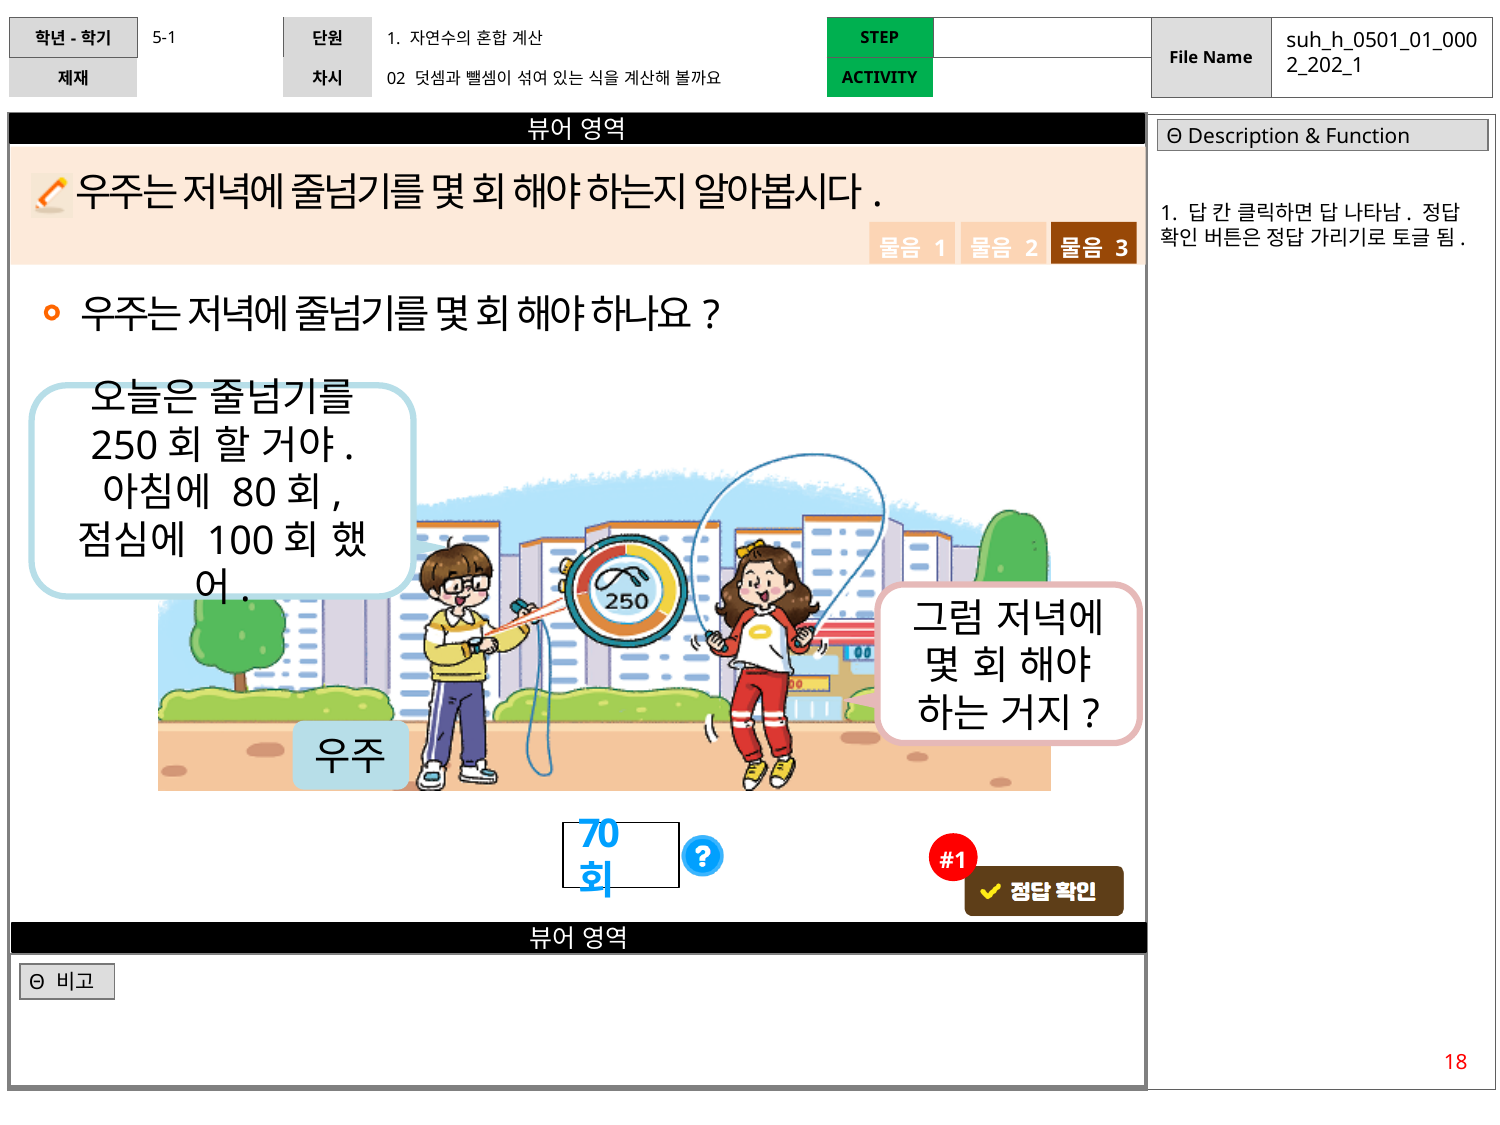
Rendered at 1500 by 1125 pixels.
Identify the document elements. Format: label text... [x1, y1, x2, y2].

text_box 그럼 저녁에 몇 회 해야 하는 거지? [1054, 582, 1142, 746]
picture [680, 834, 724, 877]
picture [40, 301, 61, 323]
table_header Θ Description & Function [1158, 120, 1487, 150]
picture [31, 173, 73, 218]
text_box #1 [926, 831, 980, 884]
picture [963, 863, 1126, 918]
text_box 우주는 저녁에 줄넘기를 몇 회 해야 하나요? [65, 281, 1135, 344]
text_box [861, 212, 1146, 264]
text_box 70회 [563, 822, 680, 888]
picture [157, 449, 1051, 791]
text_box 1. 답 칸 클릭하면 답 나타남. 정답 확인 버튼은 정답 가리기로 토글 됨. [1145, 160, 1500, 382]
text_box 우주는 저녁에 줄넘기를 몇 회 해야 하는지 알아봅시다. [61, 159, 1148, 222]
text_box 오늘은 줄넘기를 250회 할 거야. 아침에 80회, 점심에 100회 했어. [29, 383, 416, 599]
text_box [9, 145, 1148, 267]
text_box suh_h_0501_01_0002_202_1 [1271, 18, 1500, 84]
